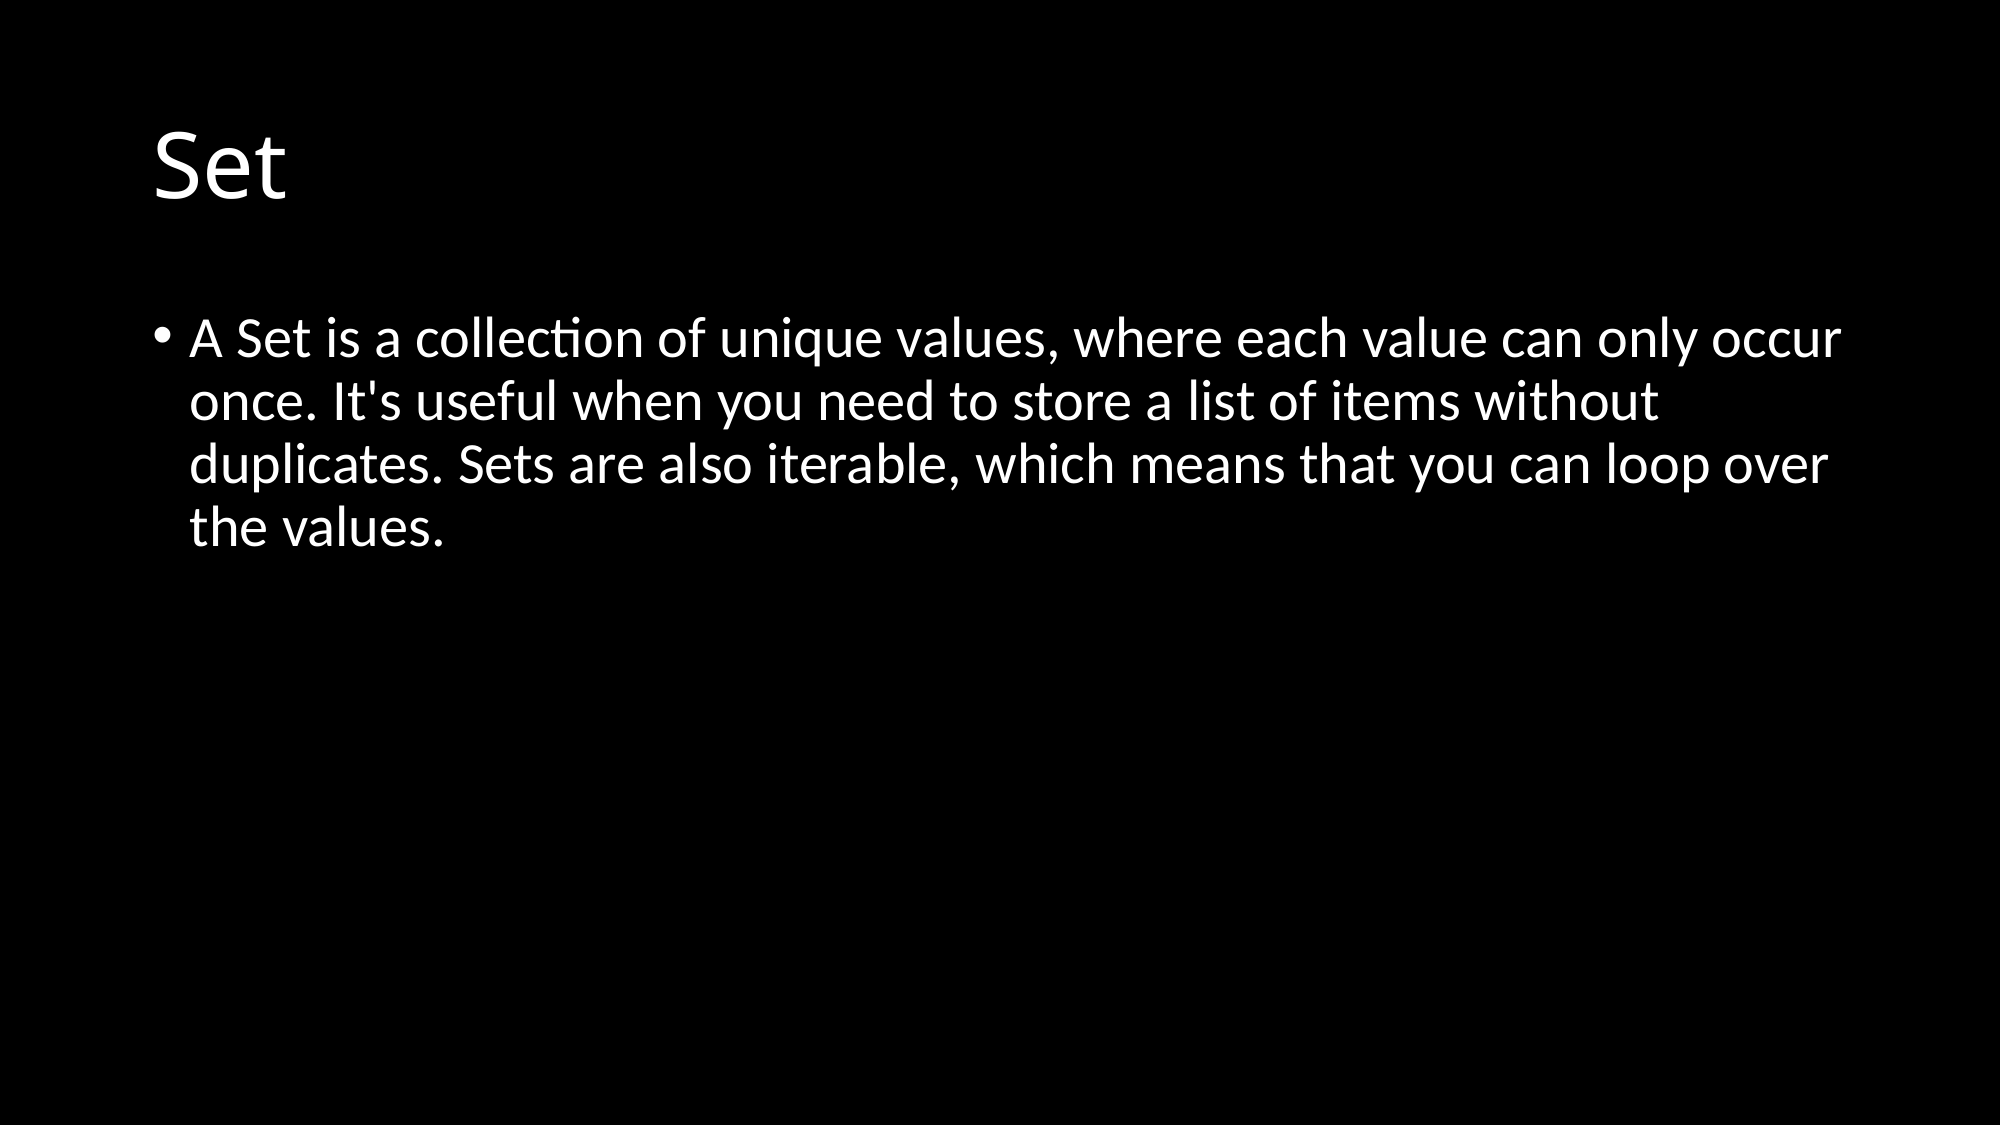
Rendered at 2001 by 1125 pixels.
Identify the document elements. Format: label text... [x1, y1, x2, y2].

title Set [137, 59, 1863, 278]
list A Set is a collection of unique values, where each value can only occur once. It's useful when you need to store a list of items without duplicates. Sets are also iterable, which means that you can loop over the values. [137, 299, 1863, 1014]
